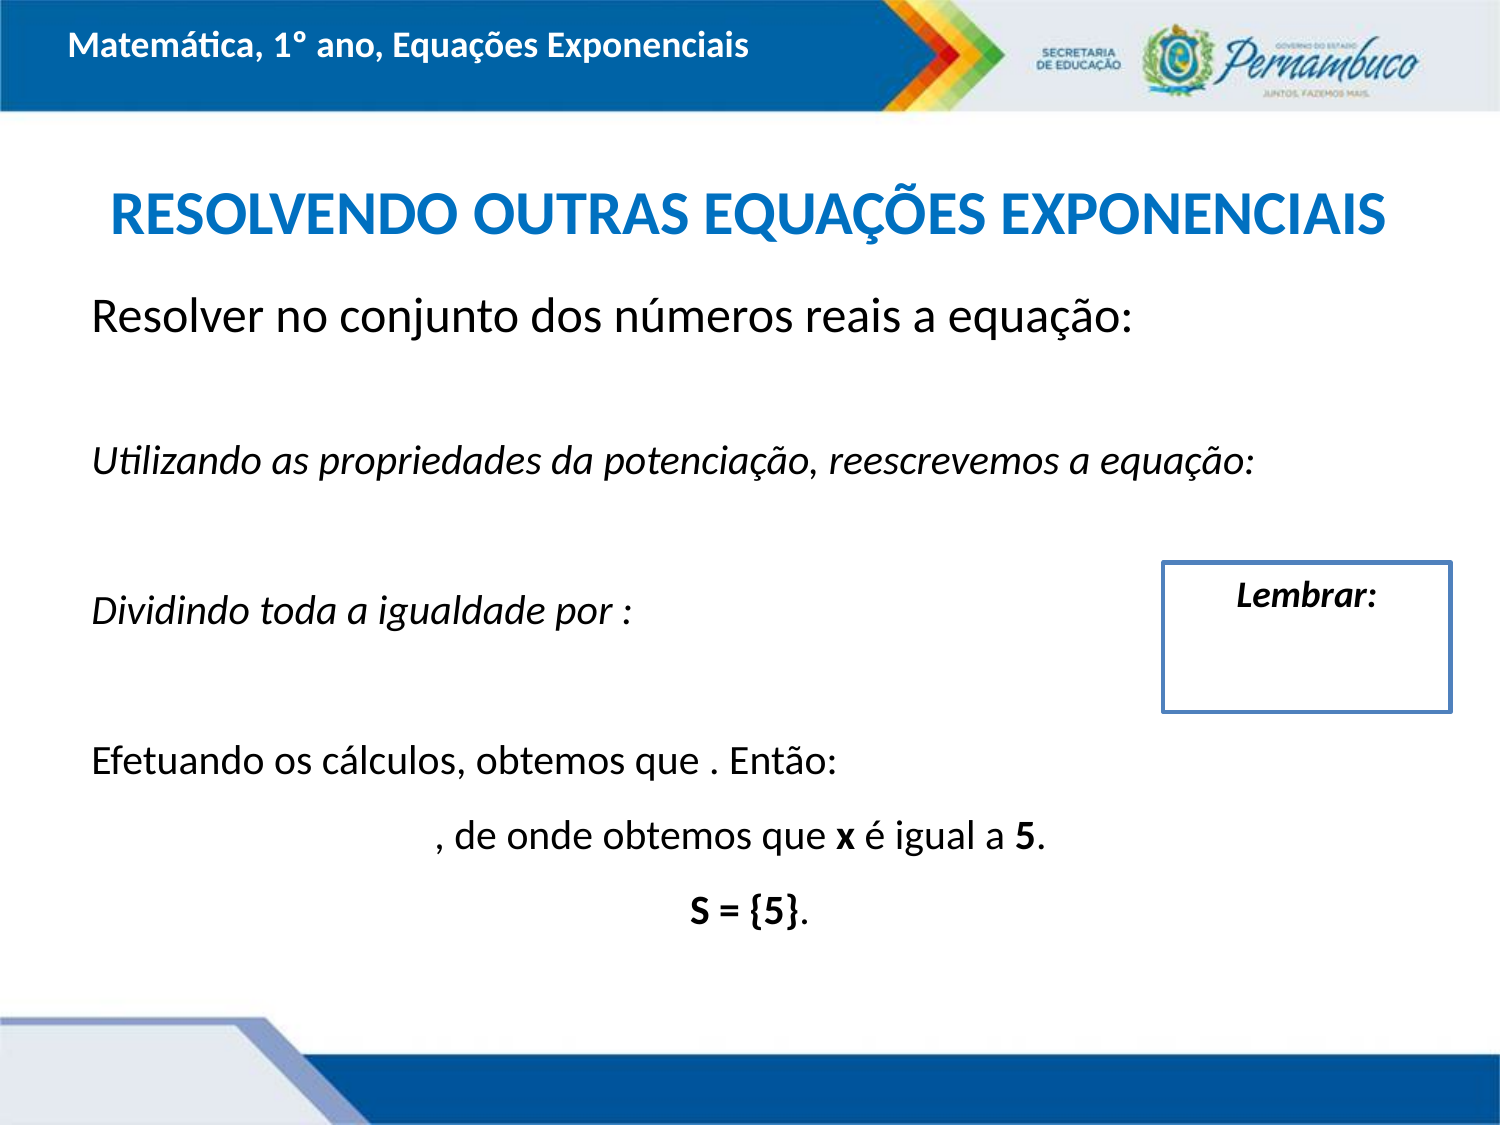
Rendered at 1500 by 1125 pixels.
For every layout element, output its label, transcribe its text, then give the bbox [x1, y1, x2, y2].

text_box Matemática, 1º ano, Equações Exponenciais [52, 12, 869, 119]
text_box RESOLVENDO OUTRAS EQUAÇÕES EXPONENCIAIS [76, 89, 1424, 245]
text_box Resolver no conjunto dos números reais a equação: [76, 245, 1424, 440]
picture [0, 0, 1500, 1125]
